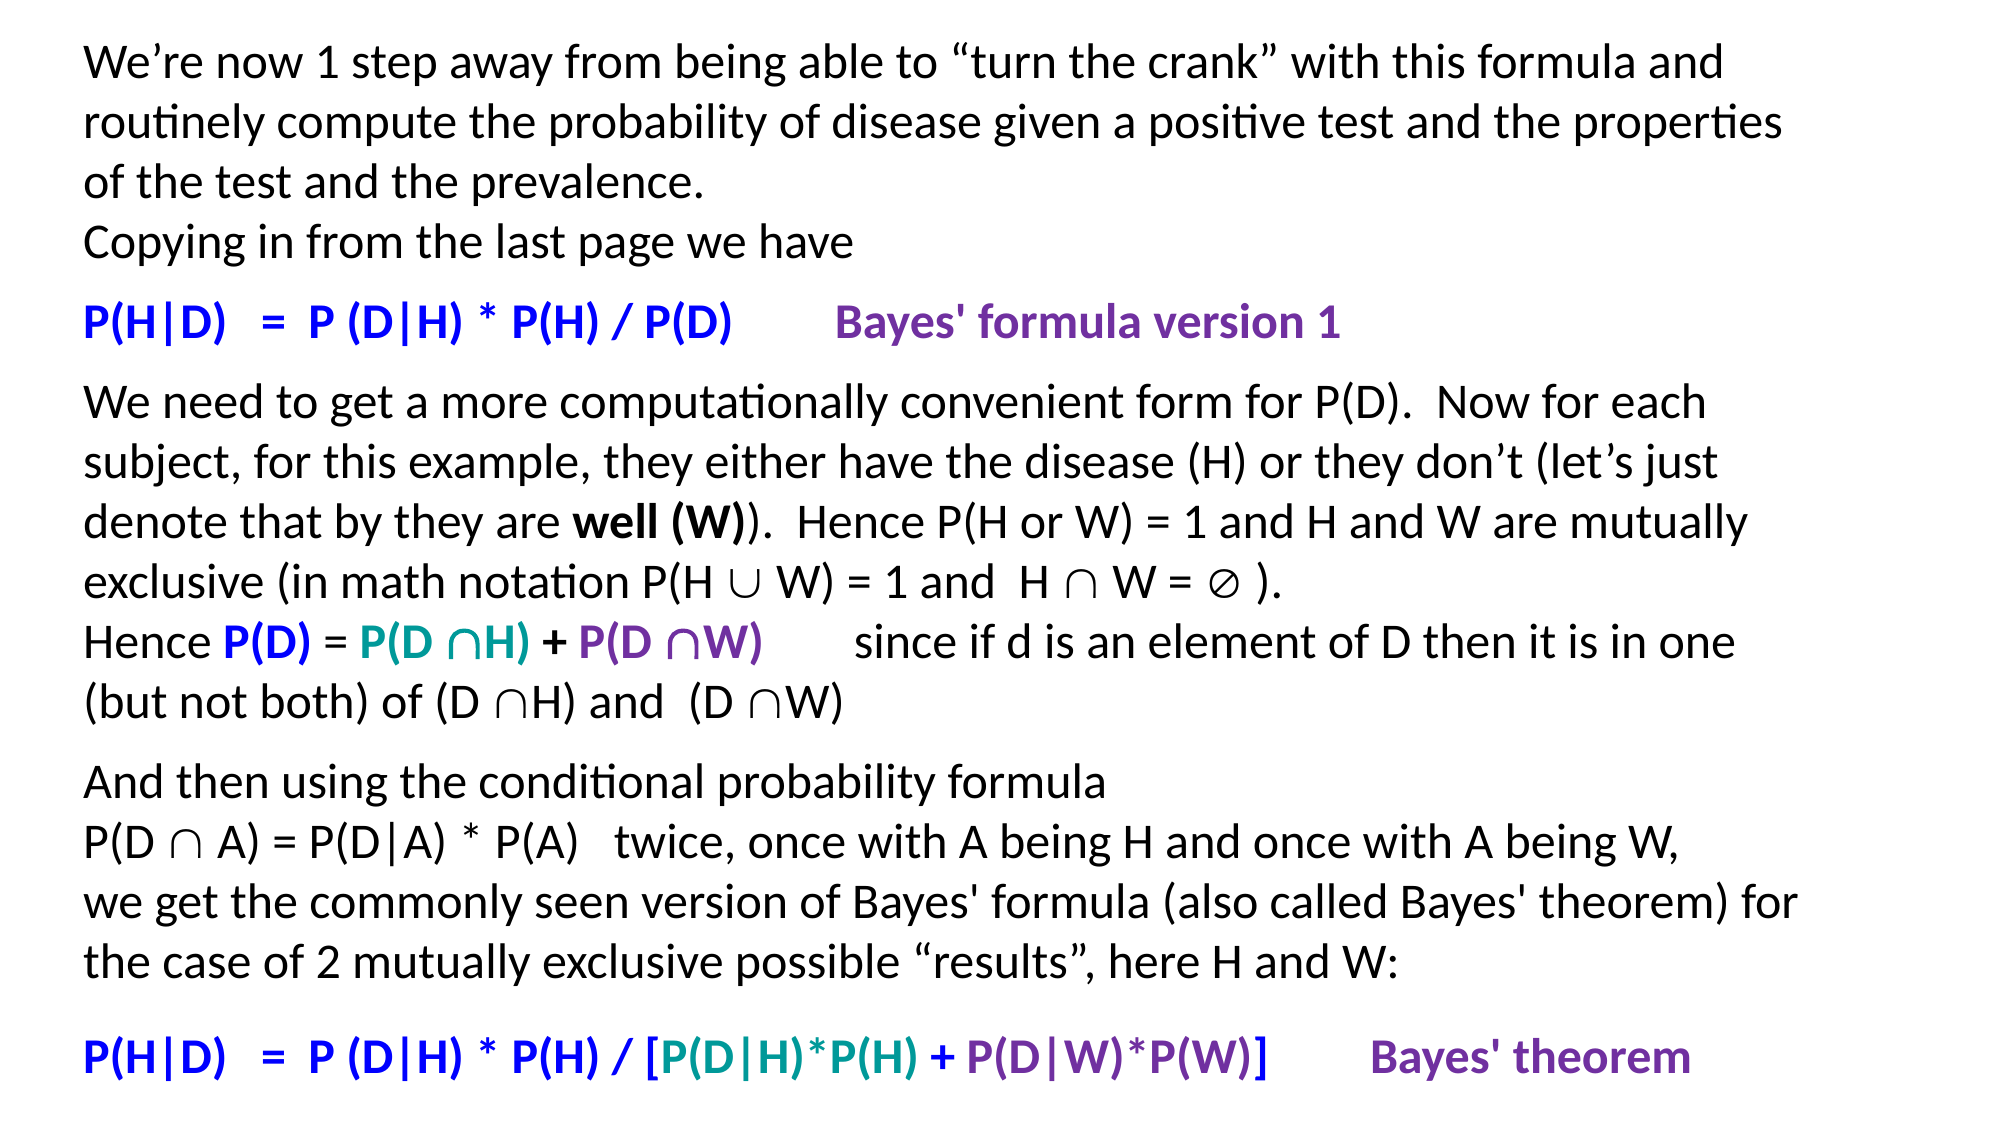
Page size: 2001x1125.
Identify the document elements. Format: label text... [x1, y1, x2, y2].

text_box We’re now 1 step away from being able to “turn the crank” with this formula and routinely compute the probability of disease given a positive test and the properties of the test and the prevalence. Copying in from the last page we have P(H|D) = P (D|H) * P(H) / P(D) Bayes' formula version 1 We need to get a more computationally convenient form for P(D). Now for each subject, for this example, they either have the disease (H) or they don’t (let’s just denote that by they are well (W)). Hence P(H or W) = 1 and H and W are mutually exclusive (in math notation P(H  W) = 1 and H  W =  ). Hence P(D) = P(D H) + P(D W) since if d is an element of D then it is in one (but not both) of (D H) and (D W) And then using the conditional probability formula P(D  A) = P(D|A) * P(A) twice, once with A being H and once with A being W, we get the commonly seen version of Bayes' formula (also called Bayes' theorem) for the case of 2 mutually exclusive possible “results”, here H and W: P(H|D) = P (D|H) * P(H) / [P(D|H)*P(H) + P(D|W)*P(W)] Bayes' theorem [68, 20, 1840, 1091]
